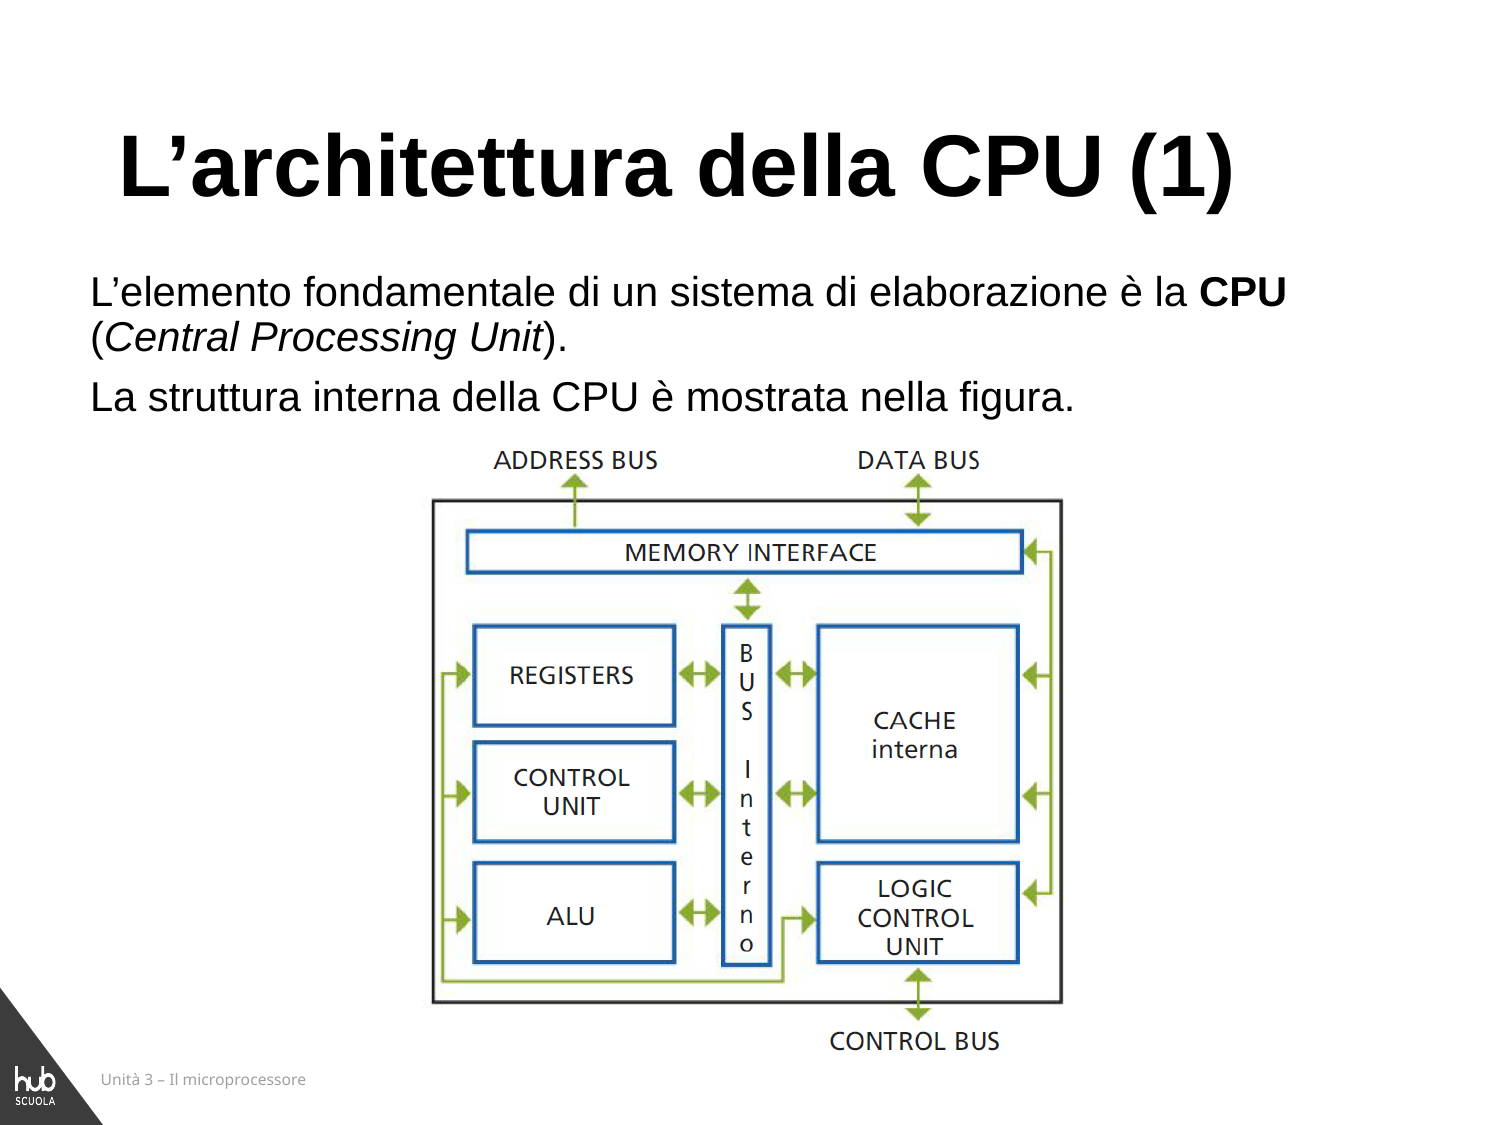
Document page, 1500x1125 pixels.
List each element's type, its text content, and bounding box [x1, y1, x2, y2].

picture [15, 1066, 56, 1106]
picture [410, 437, 1090, 1066]
title L’architettura della CPU (1) [103, 59, 1397, 262]
list L’elemento fondamentale di un sistema di elaborazione è la CPU (Central Processing Unit). La struttura interna della CPU è mostrata nella figura. [75, 262, 1462, 1000]
